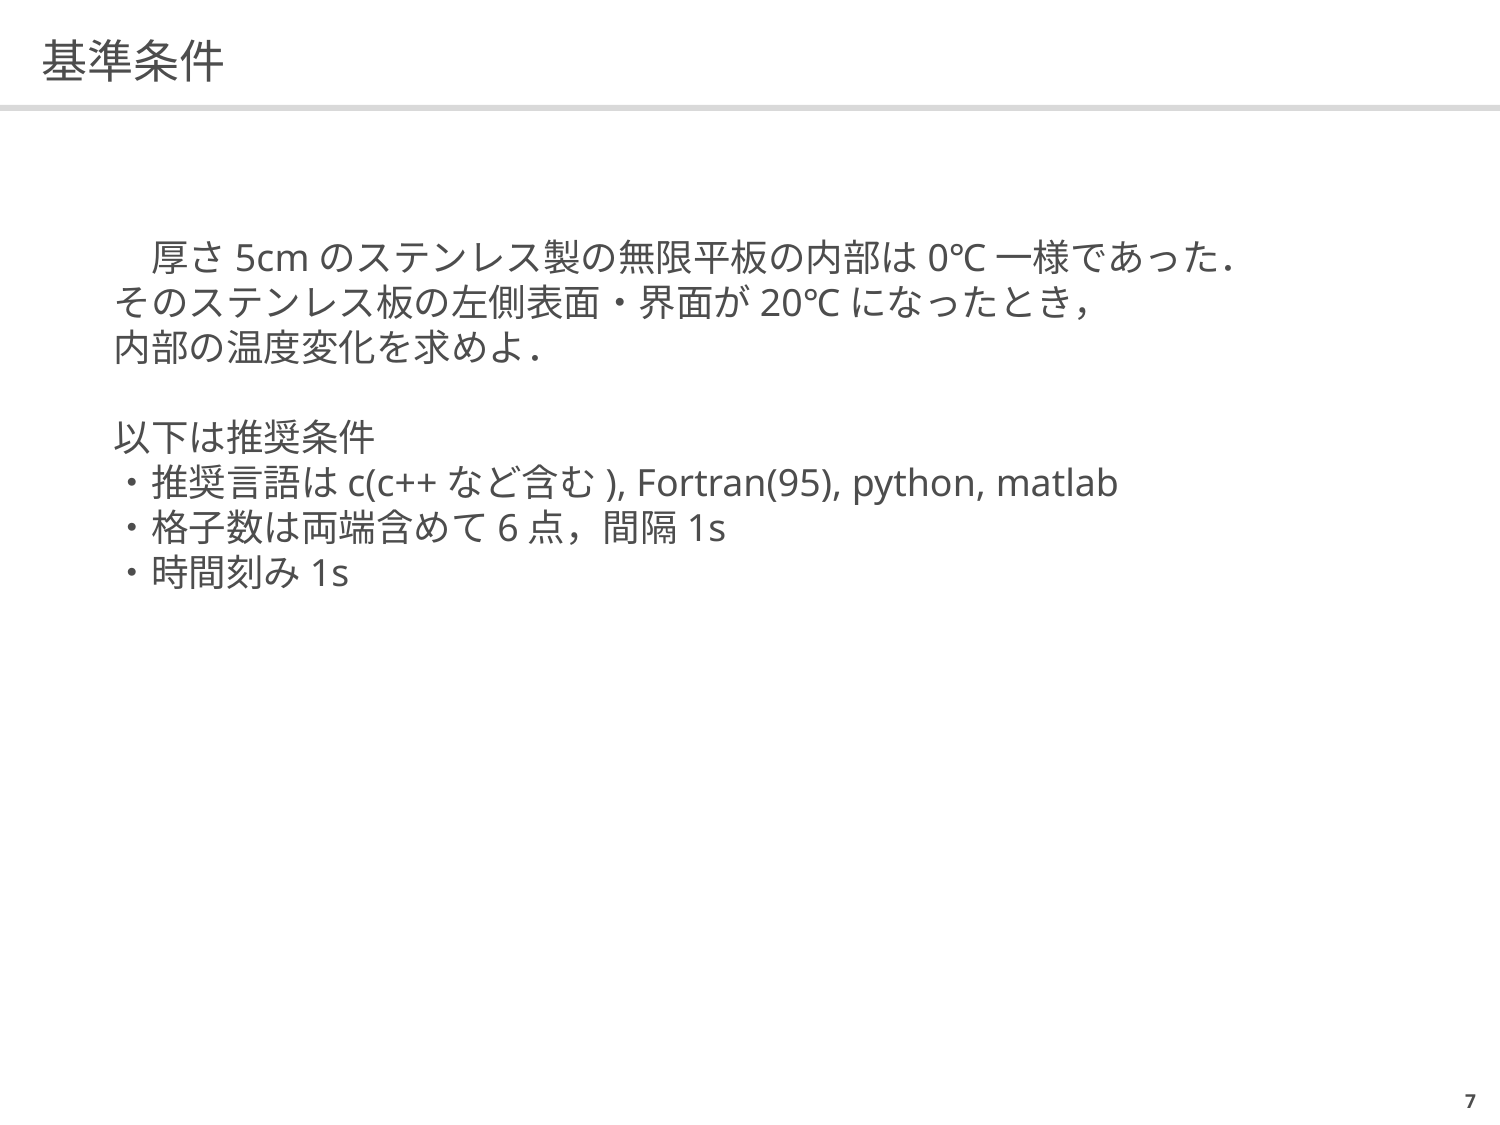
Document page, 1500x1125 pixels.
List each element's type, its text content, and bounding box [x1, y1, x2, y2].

text_box 厚さ5cmのステンレス製の無限平板の内部は0℃一様であった． そのステンレス板の左側表面・界面が20℃になったとき， 内部の温度変化を求めよ． 以下は推奨条件 ・推奨言語はc(c++など含む), Fortran(95), python, matlab ・格子数は両端含めて6点，間隔1s ・時間刻み1s [98, 226, 1273, 602]
slide_number 7 [1126, 1081, 1477, 1124]
title 基準条件 [41, 25, 1459, 90]
